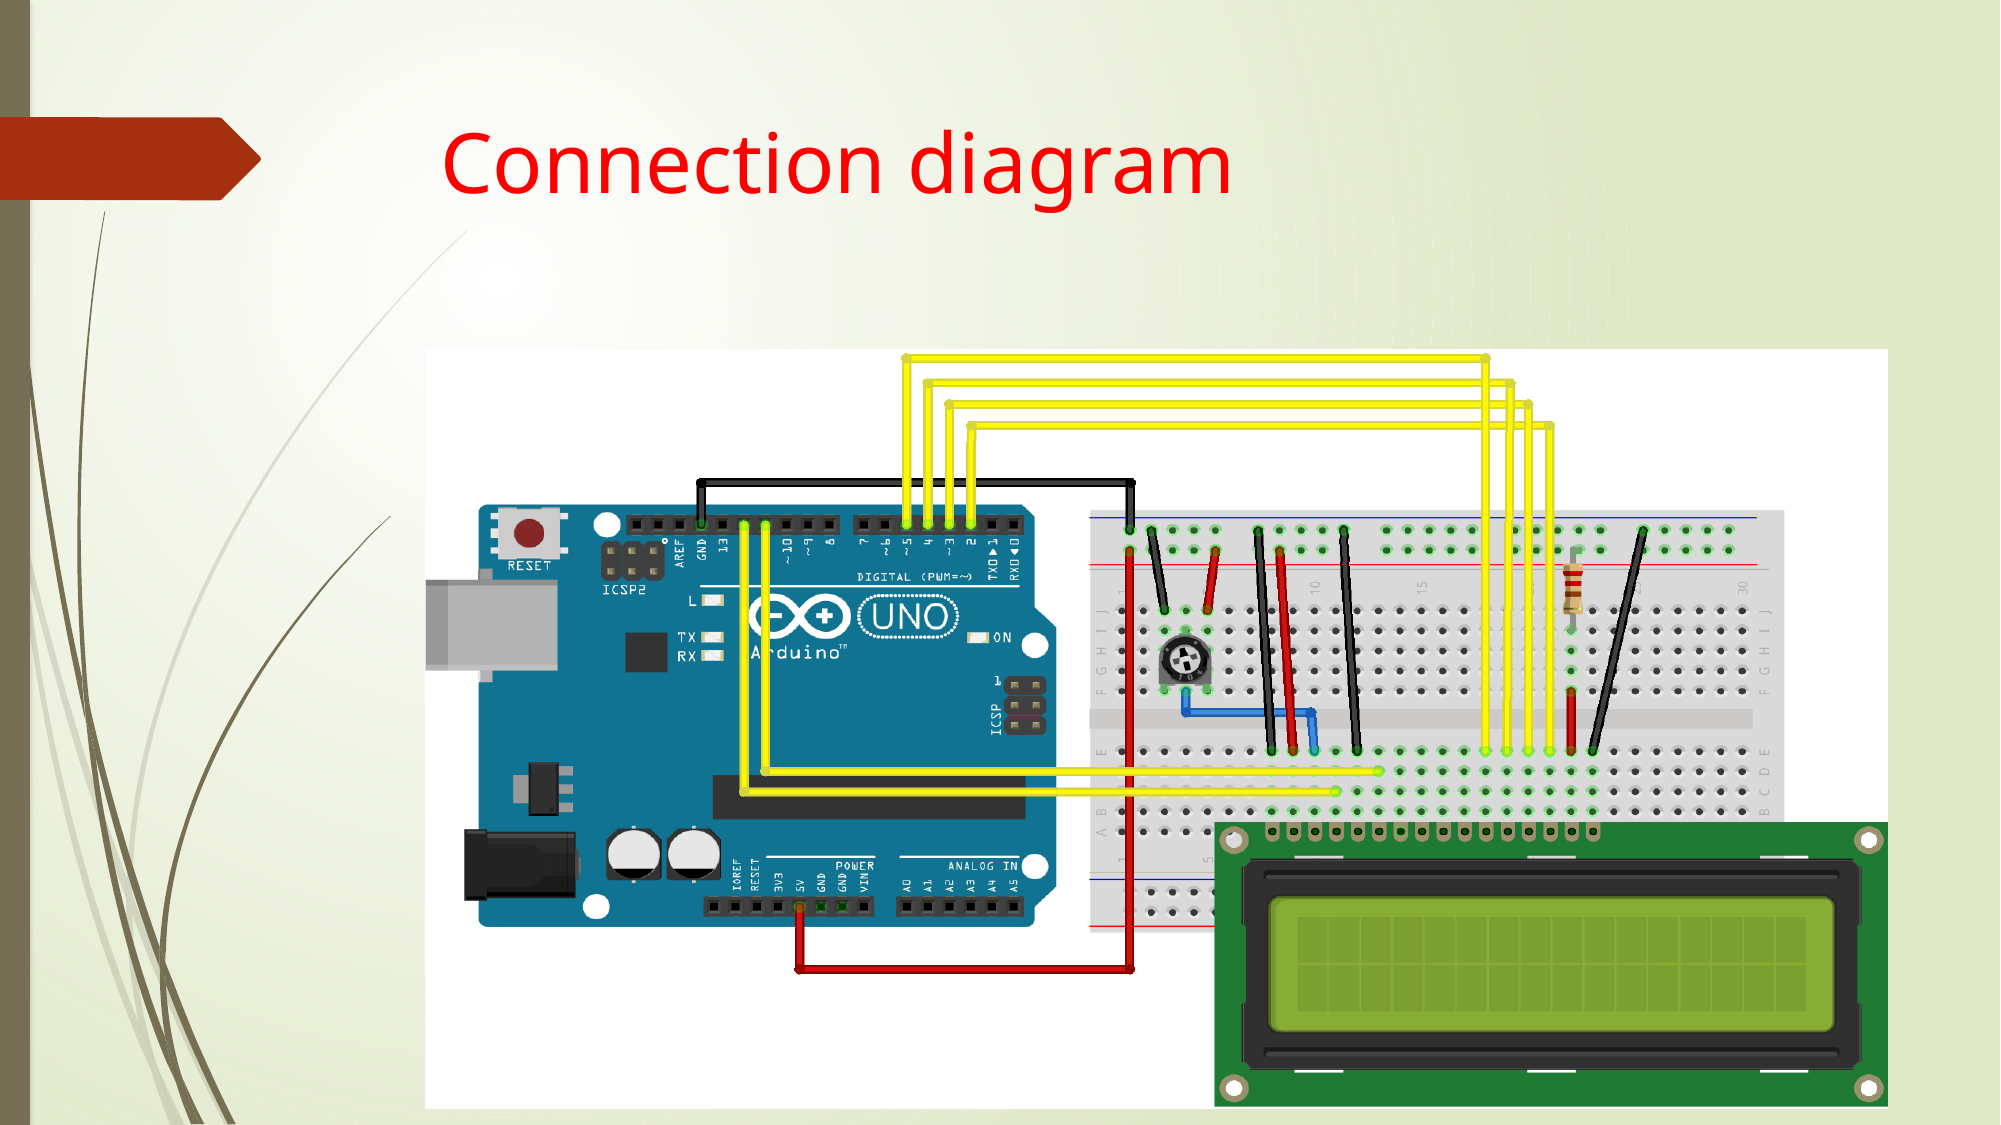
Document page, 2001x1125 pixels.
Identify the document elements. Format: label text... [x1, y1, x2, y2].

title Connection diagram [425, 102, 1888, 313]
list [425, 349, 1888, 1109]
